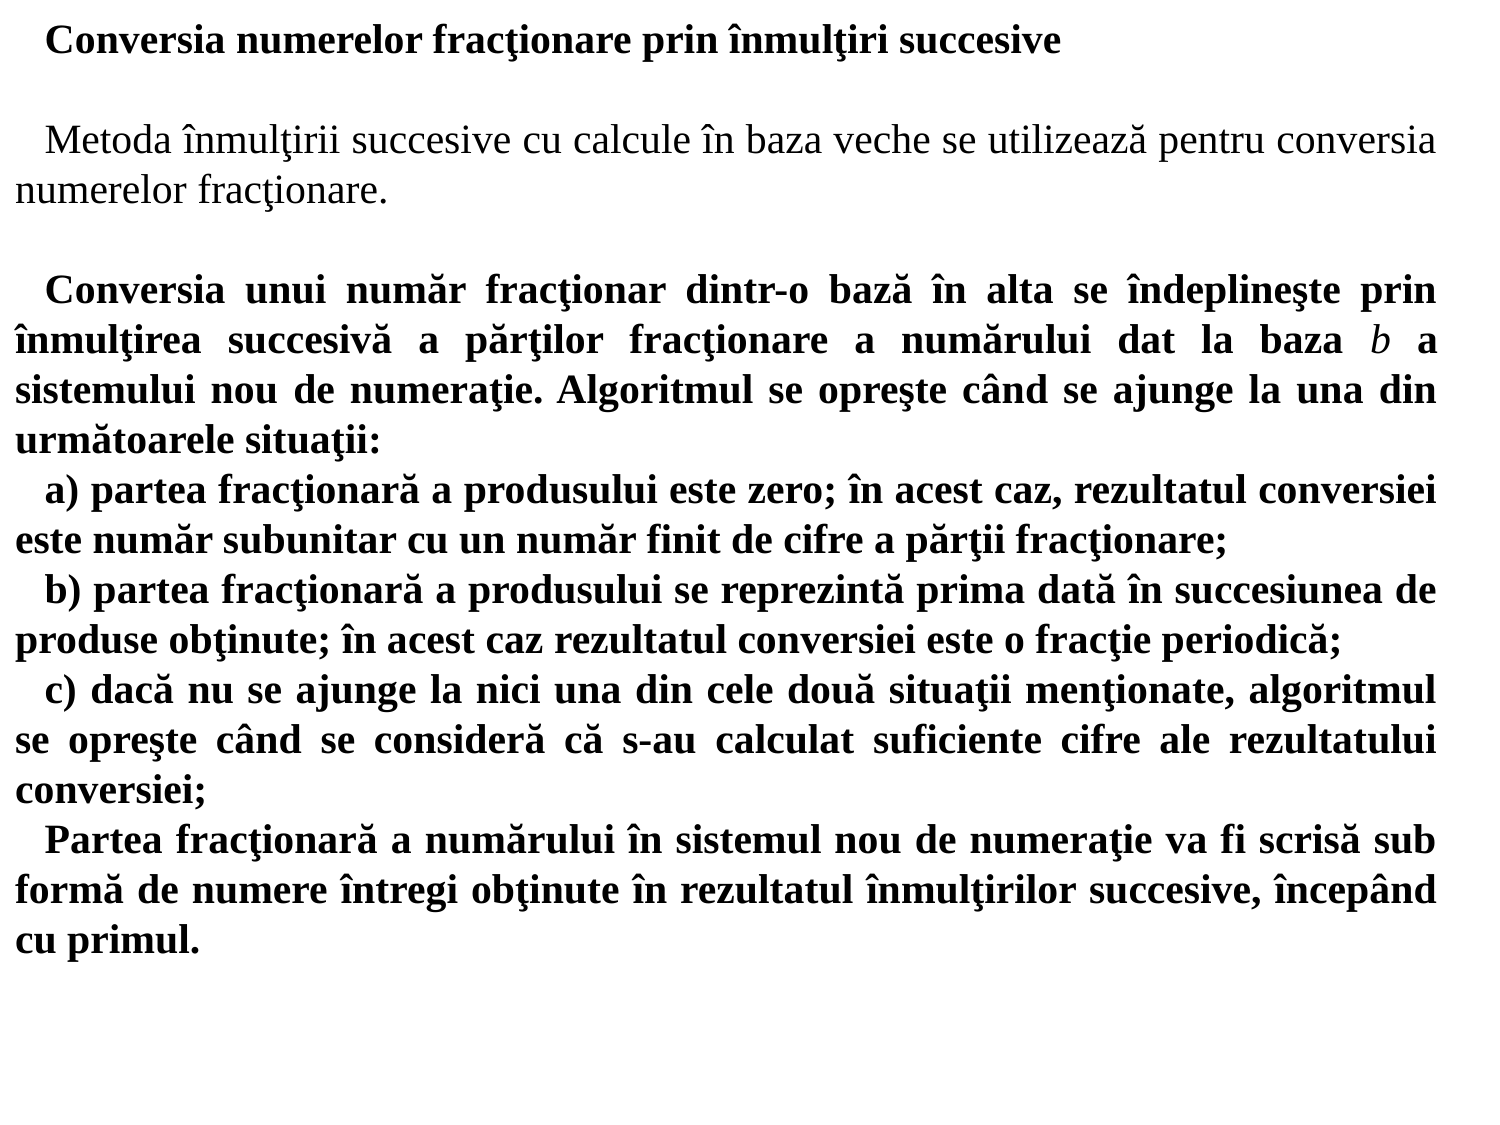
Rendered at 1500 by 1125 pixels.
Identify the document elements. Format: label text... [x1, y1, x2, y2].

text_box Conversia numerelor fracţionare prin înmulţiri succesive Metoda înmulţirii succesive cu calcule în baza veche se utilizează pentru conversia numerelor fracţionare. Conversia unui număr fracţionar dintr-o bază în alta se îndeplineşte prin înmulţirea succesivă a părţilor fracţionare a numărului dat la baza b a sistemului nou de numeraţie. Algoritmul se opreşte când se ajunge la una din următoarele situaţii: a) partea fracţionară a produsului este zero; în acest caz, rezultatul conversiei este număr subunitar cu un număr finit de cifre a părţii fracţionare; b) partea fracţionară a produsului se reprezintă prima dată în succesiunea de produse obţinute; în acest caz rezultatul conversiei este o fracţie periodică; c) dacă nu se ajunge la nici una din cele două situaţii menţionate, algoritmul se opreşte când se consideră că s-au calculat suficiente cifre ale rezultatului conversiei; Partea fracţionară a numărului în sistemul nou de numeraţie va fi scrisă sub formă de numere întregi obţinute în rezultatul înmulţirilor succesive, începând cu primul. [0, 4, 1453, 970]
